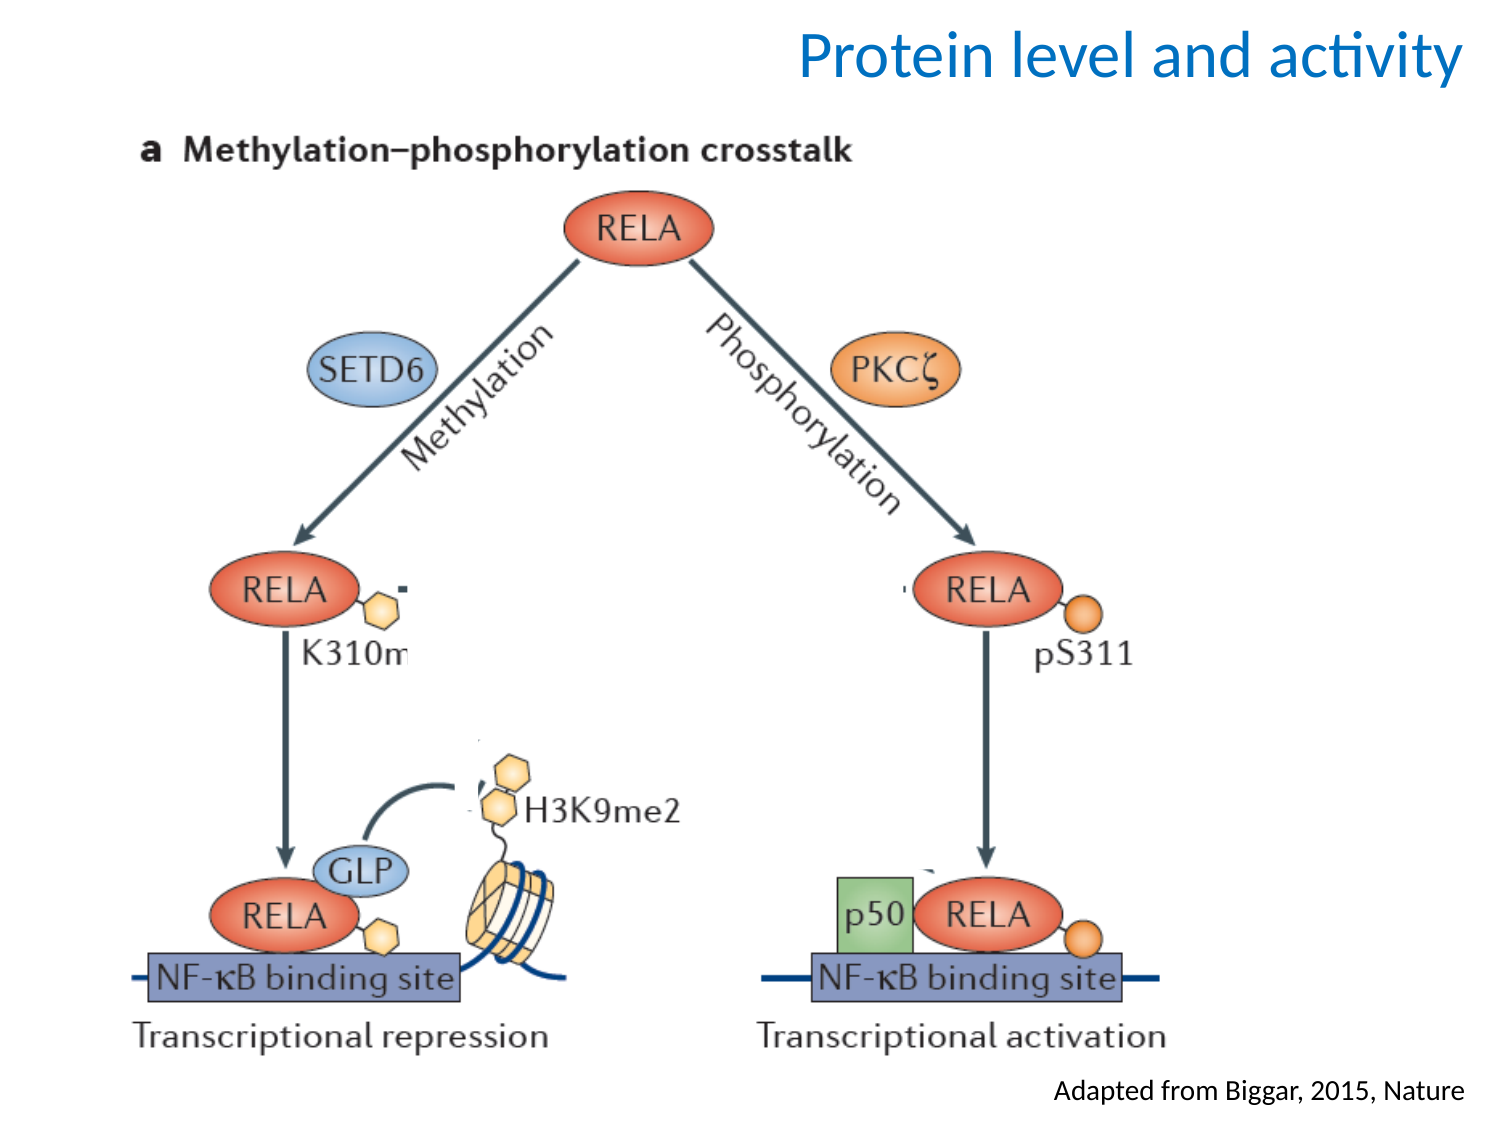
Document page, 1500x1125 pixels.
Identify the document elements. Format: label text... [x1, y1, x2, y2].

text_box Adapted from Biggar, 2015, Nature [1039, 1063, 1481, 1114]
text_box Protein level and activity [783, 3, 1480, 99]
picture [52, 96, 1176, 1067]
